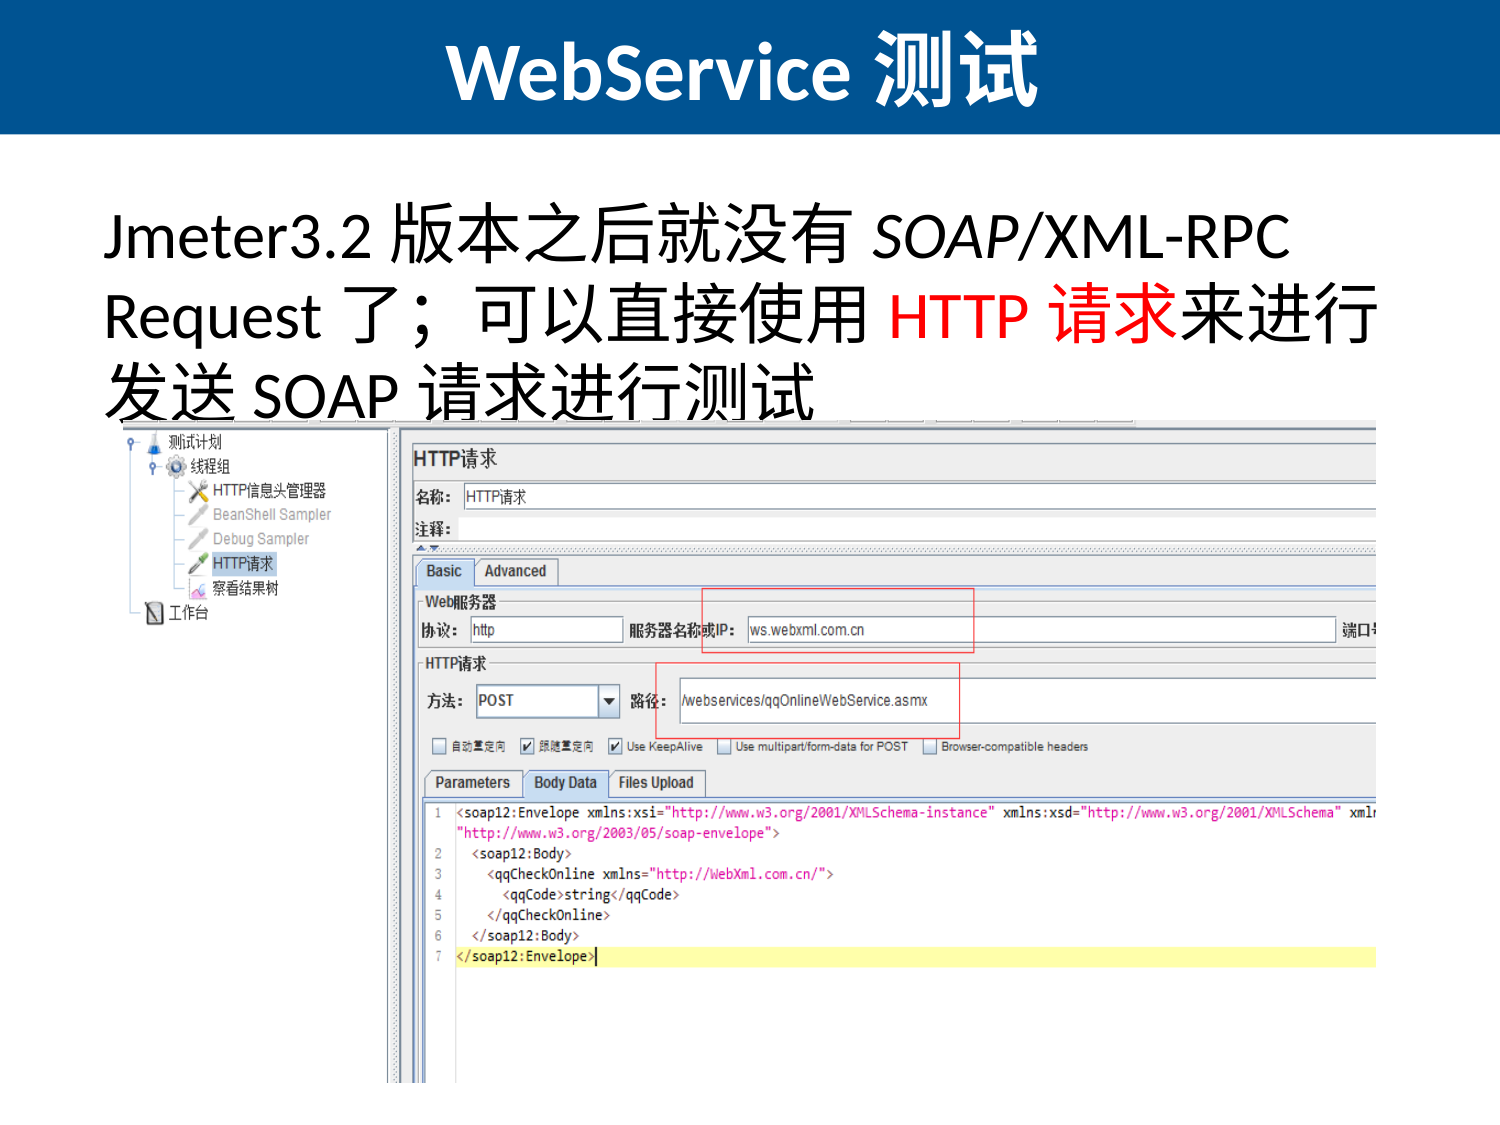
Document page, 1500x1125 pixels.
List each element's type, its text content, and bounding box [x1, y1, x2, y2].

list Jmeter3.2版本之后就没有SOAP/XML-RPC Request了；可以直接使用HTTP请求来进行发送SOAP请求进行测试 [88, 184, 1439, 927]
picture [123, 420, 1377, 1083]
title WebService测试 [2, 0, 1483, 135]
